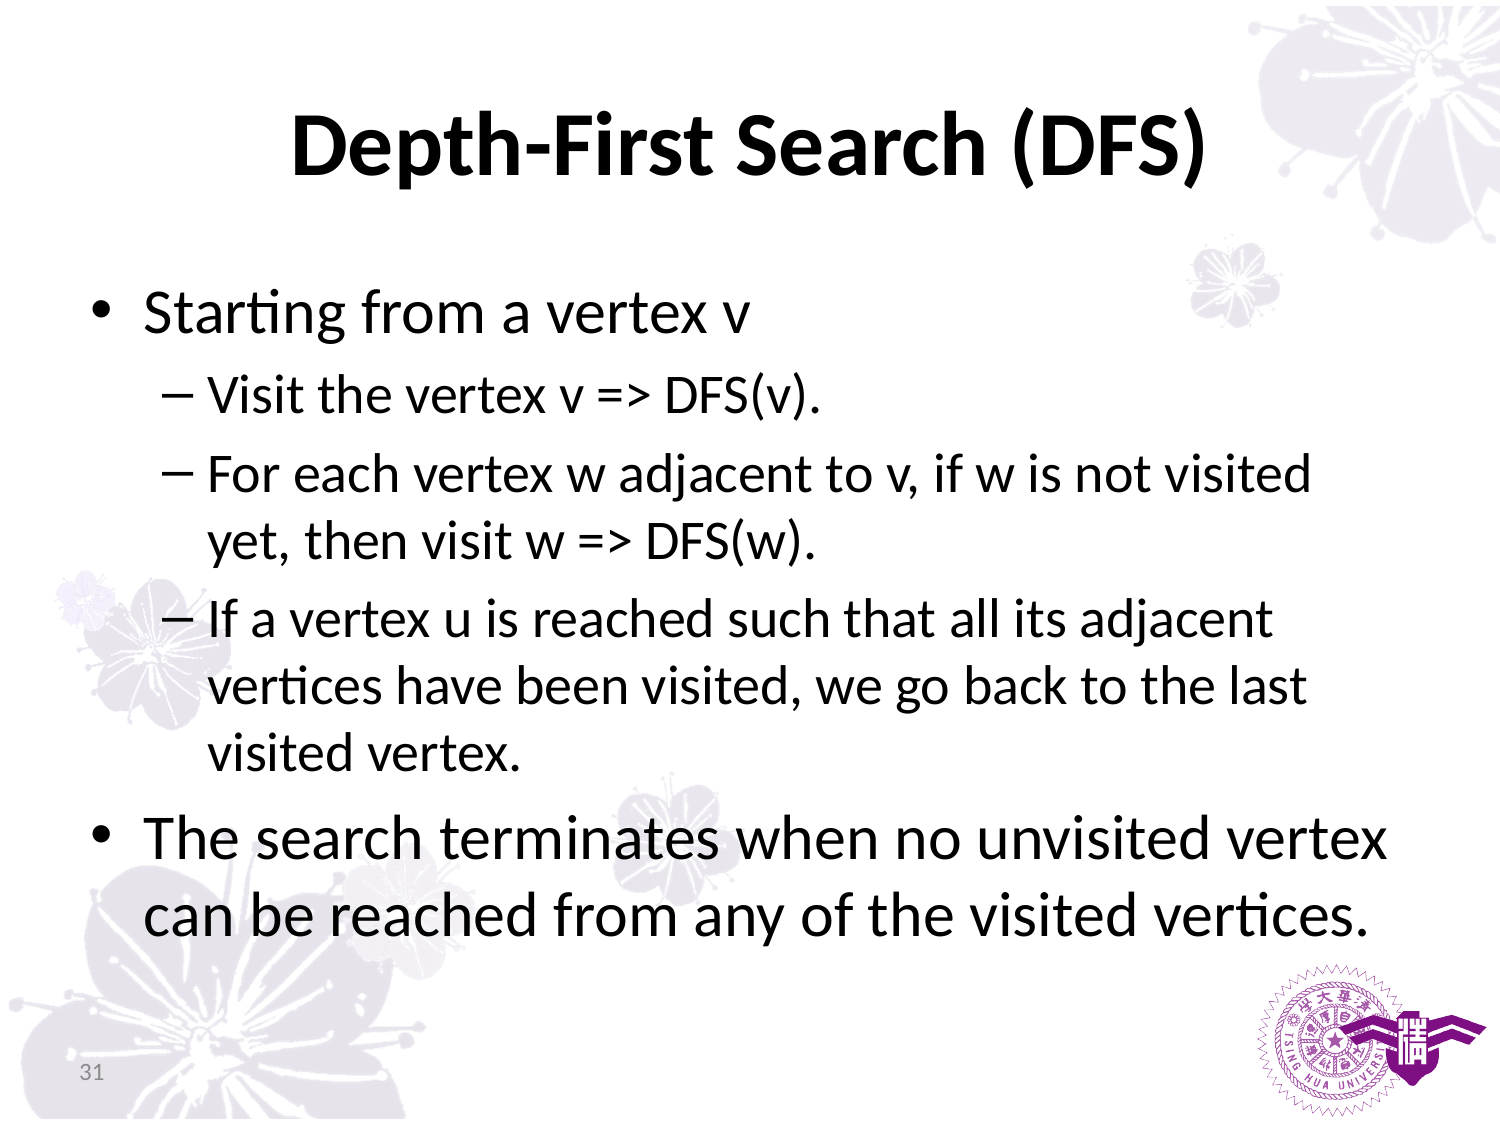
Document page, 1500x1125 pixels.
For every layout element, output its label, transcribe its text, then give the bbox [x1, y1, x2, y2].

title Depth-First Search (DFS) [75, 45, 1425, 233]
slide_number 31 [0, 1040, 120, 1101]
picture [0, 6, 1500, 1119]
list Starting from a vertex v Visit the vertex v => DFS(v). For each vertex w adjacent to v, if w is not visited yet, then visit w => DFS(w). If a vertex u is reached such that all its adjacent vertices have been visited, we go back to the last visited vertex. The search terminates when no unvisited vertex can be reached from any of the visited vertices. [75, 262, 1425, 1005]
